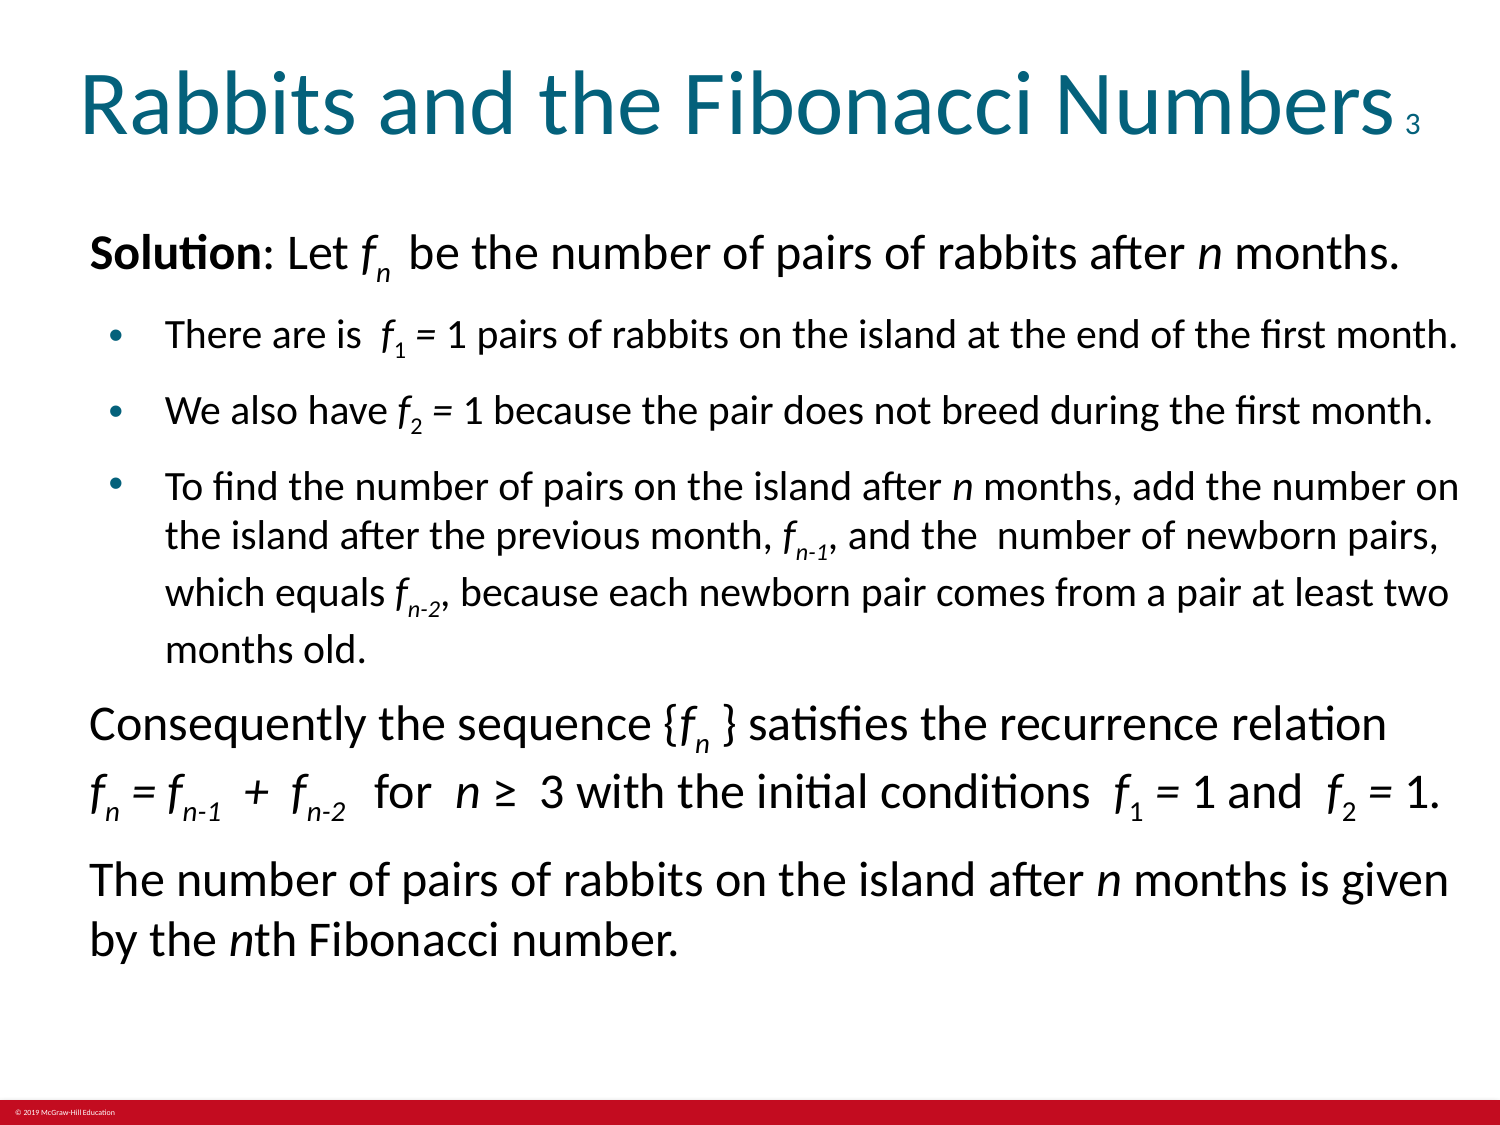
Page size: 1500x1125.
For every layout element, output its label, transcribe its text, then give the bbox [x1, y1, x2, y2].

list Solution: Let fn be the number of pairs of rabbits after n months. There are is f1 = 1 pairs of rabbits on the island at the end of the first month. We also have f2 = 1 because the pair does not breed during the first month. To find the number of pairs on the island after n months, add the number on the island after the previous month, fn-1, and the number of newborn pairs, which equals fn-2, because each newborn pair comes from a pair at least two months old. Consequently the sequence {fn } satisfies the recurrence relation fn = fn-1 + fn-2 for n ≥ 3 with the initial conditions f1 = 1 and f2 = 1. The number of pairs of rabbits on the island after n months is given by the nth Fibonacci number. [75, 212, 1485, 1075]
title Rabbits and the Fibonacci Numbers 3 [0, 0, 1500, 195]
